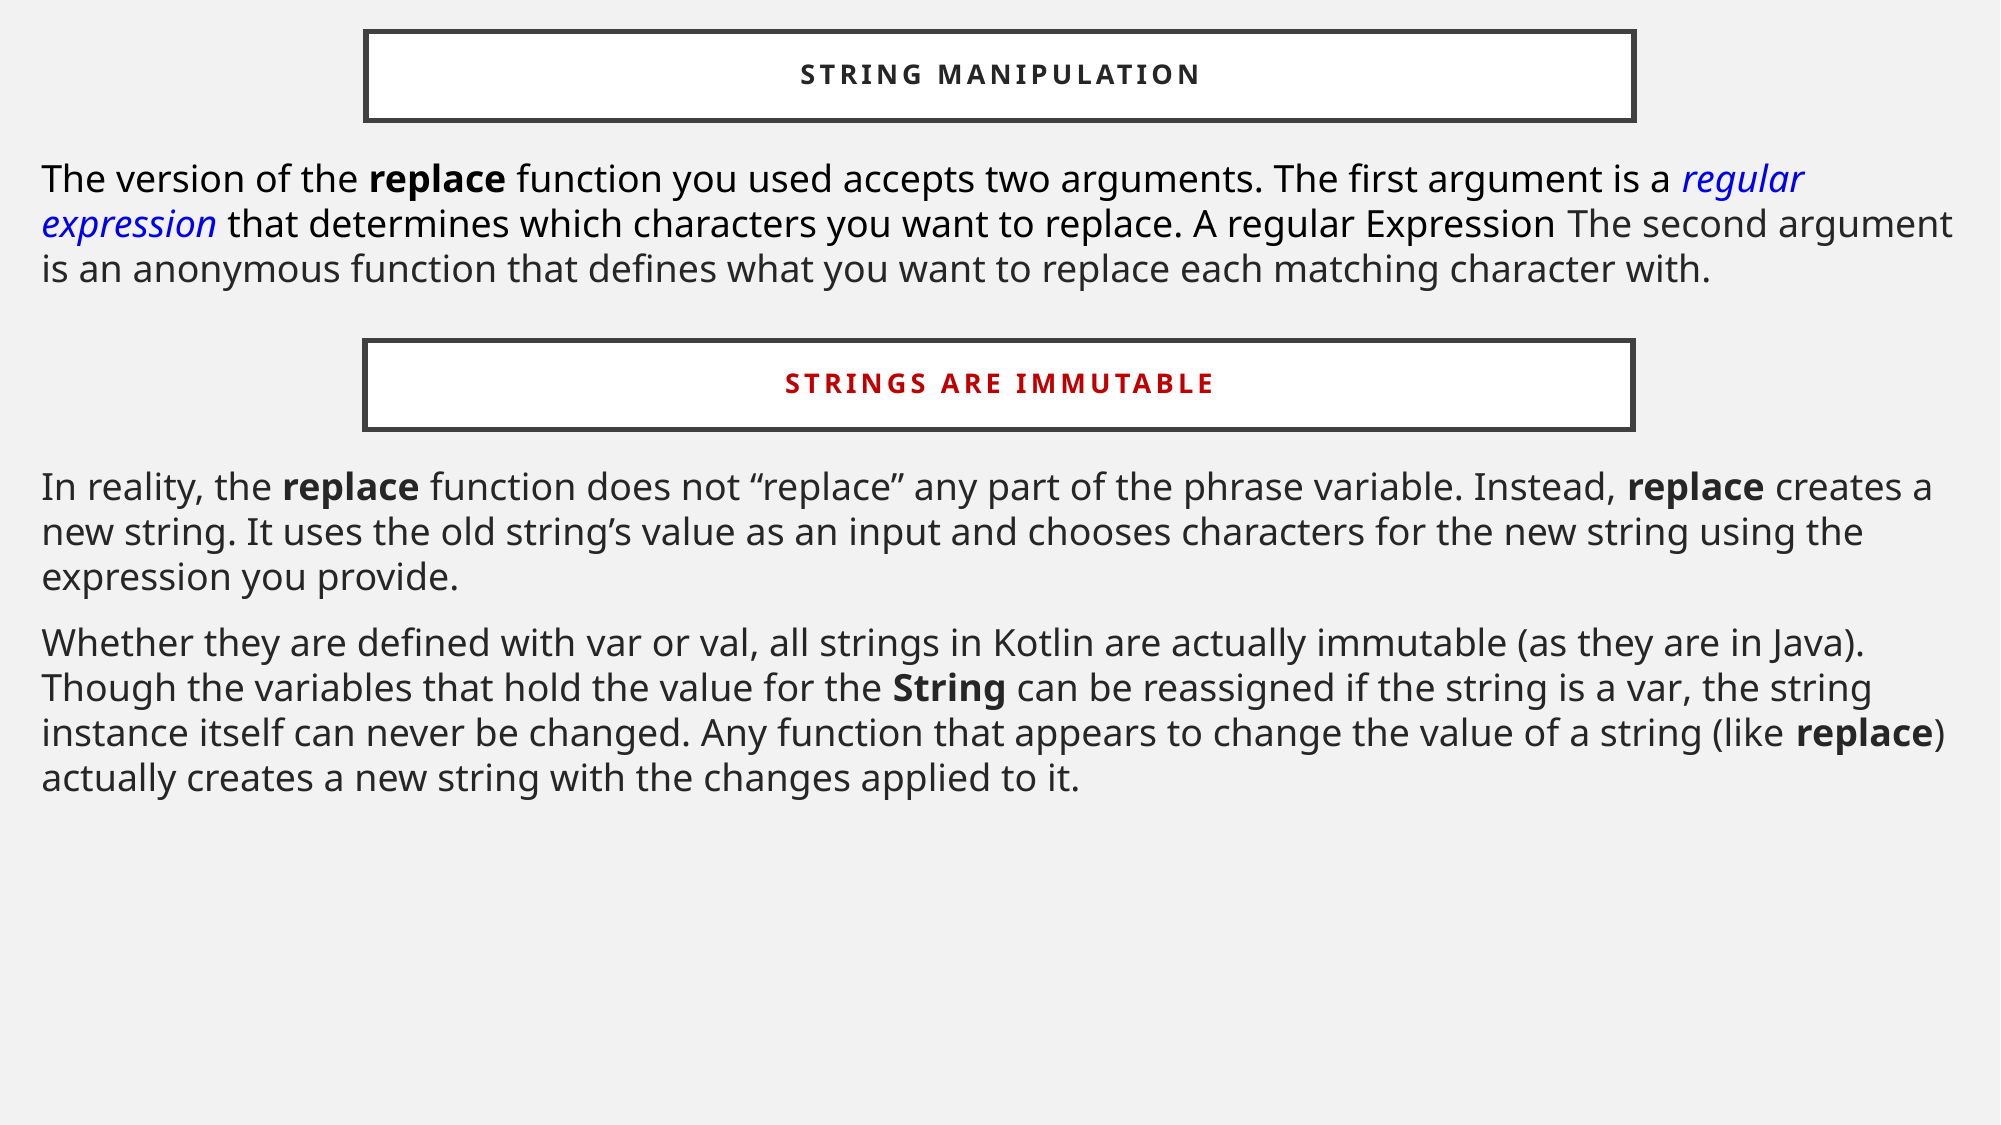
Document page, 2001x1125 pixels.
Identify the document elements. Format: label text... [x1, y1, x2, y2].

text_box In reality, the replace function does not “replace” any part of the phrase variable. Instead, replace creates a new string. It uses the old string’s value as an input and chooses characters for the new string using the expression you provide. Whether they are defined with var or val, all strings in Kotlin are actually immutable (as they are in Java). Though the variables that hold the value for the String can be reassigned if the string is a var, the string instance itself can never be changed. Any function that appears to change the value of a string (like replace) actually creates a new string with the changes applied to it. [26, 455, 1972, 921]
text_box Strings are immutable [365, 340, 1633, 430]
title String Manipulation [363, 29, 1637, 123]
list The version of the replace function you used accepts two arguments. The first argument is a regular expression that determines which characters you want to replace. A regular Expression The second argument is an anonymous function that defines what you want to replace each matching character with. [26, 147, 1972, 375]
